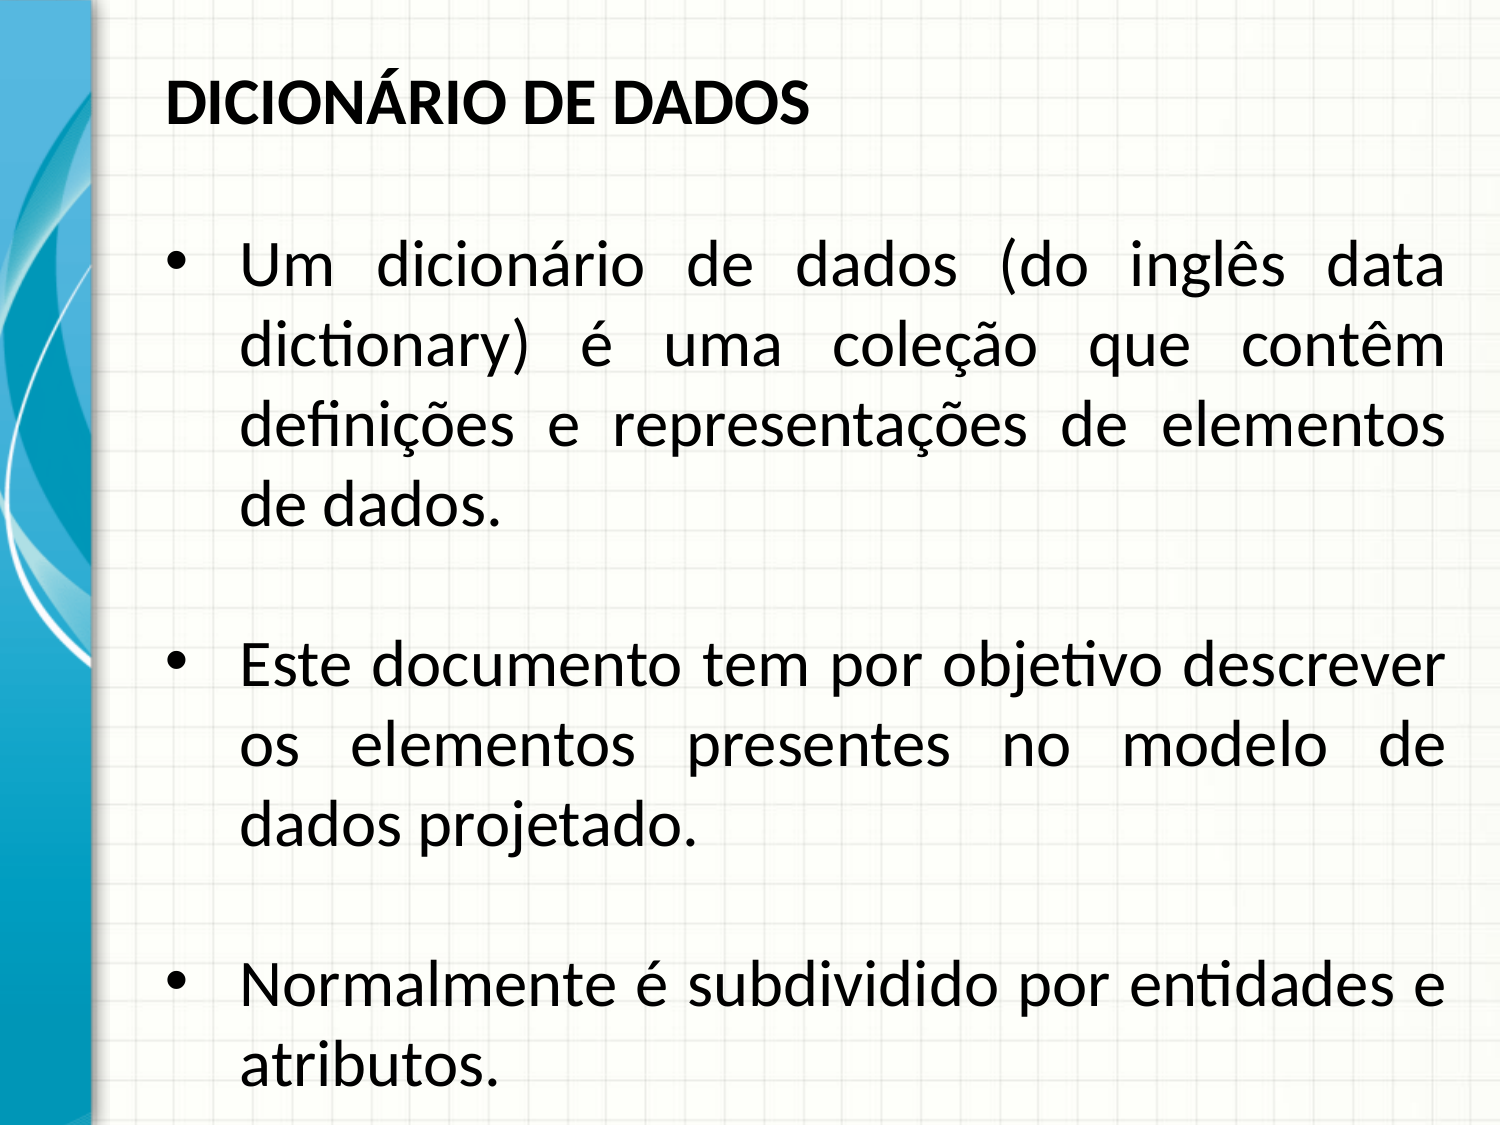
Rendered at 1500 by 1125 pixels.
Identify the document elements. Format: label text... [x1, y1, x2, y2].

picture [0, 0, 1500, 1125]
text_box Um dicionário de dados (do inglês data dictionary) é uma coleção que contêm definições e representações de elementos de dados. Este documento tem por objetivo descrever os elementos presentes no modelo de dados projetado. Normalmente é subdividido por entidades e atributos. [150, 212, 1463, 1107]
list DICIONÁRIO DE DADOS [150, 50, 1500, 161]
